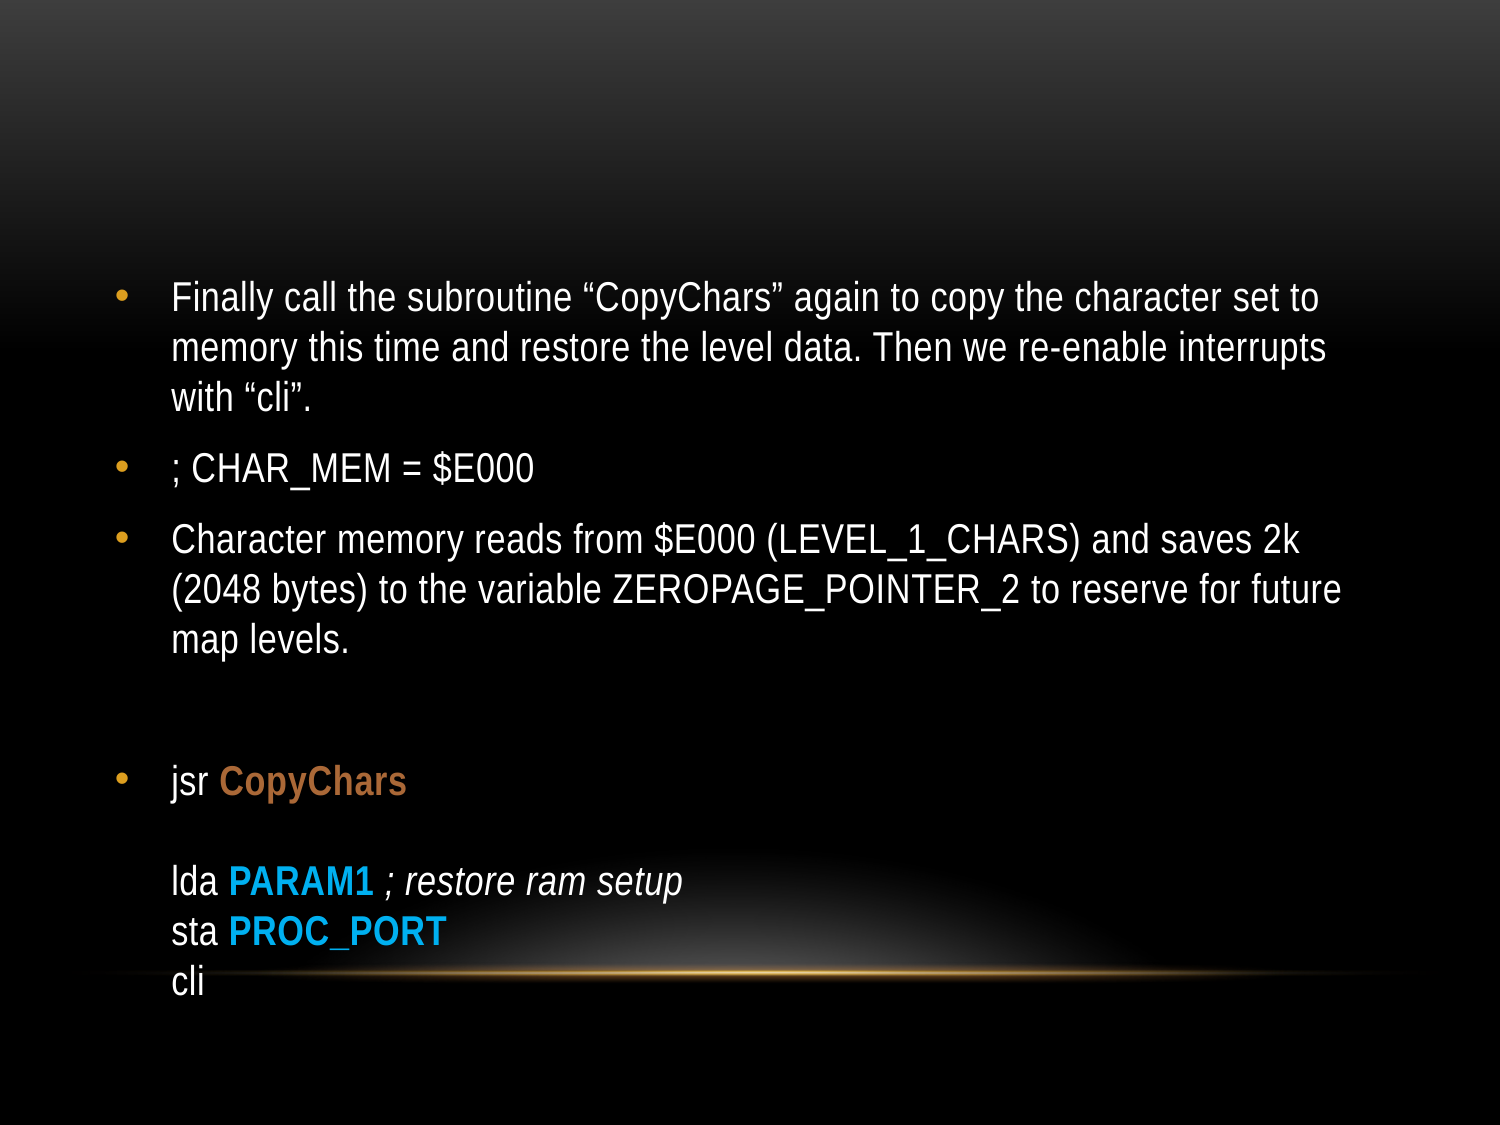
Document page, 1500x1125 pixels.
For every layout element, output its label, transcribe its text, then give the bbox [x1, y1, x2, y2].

picture [0, 0, 1500, 1125]
list Finally call the subroutine “CopyChars” again to copy the character set to memory this time and restore the level data. Then we re-enable interrupts with “cli”. ; CHAR_MEM = $E000 Character memory reads from $E000 (LEVEL_1_CHARS) and saves 2k (2048 bytes) to the variable ZEROPAGE_POINTER_2 to reserve for future map levels. jsr CopyChars lda PARAM1 ; restore ram setup sta PROC_PORT cli [99, 262, 1400, 1038]
